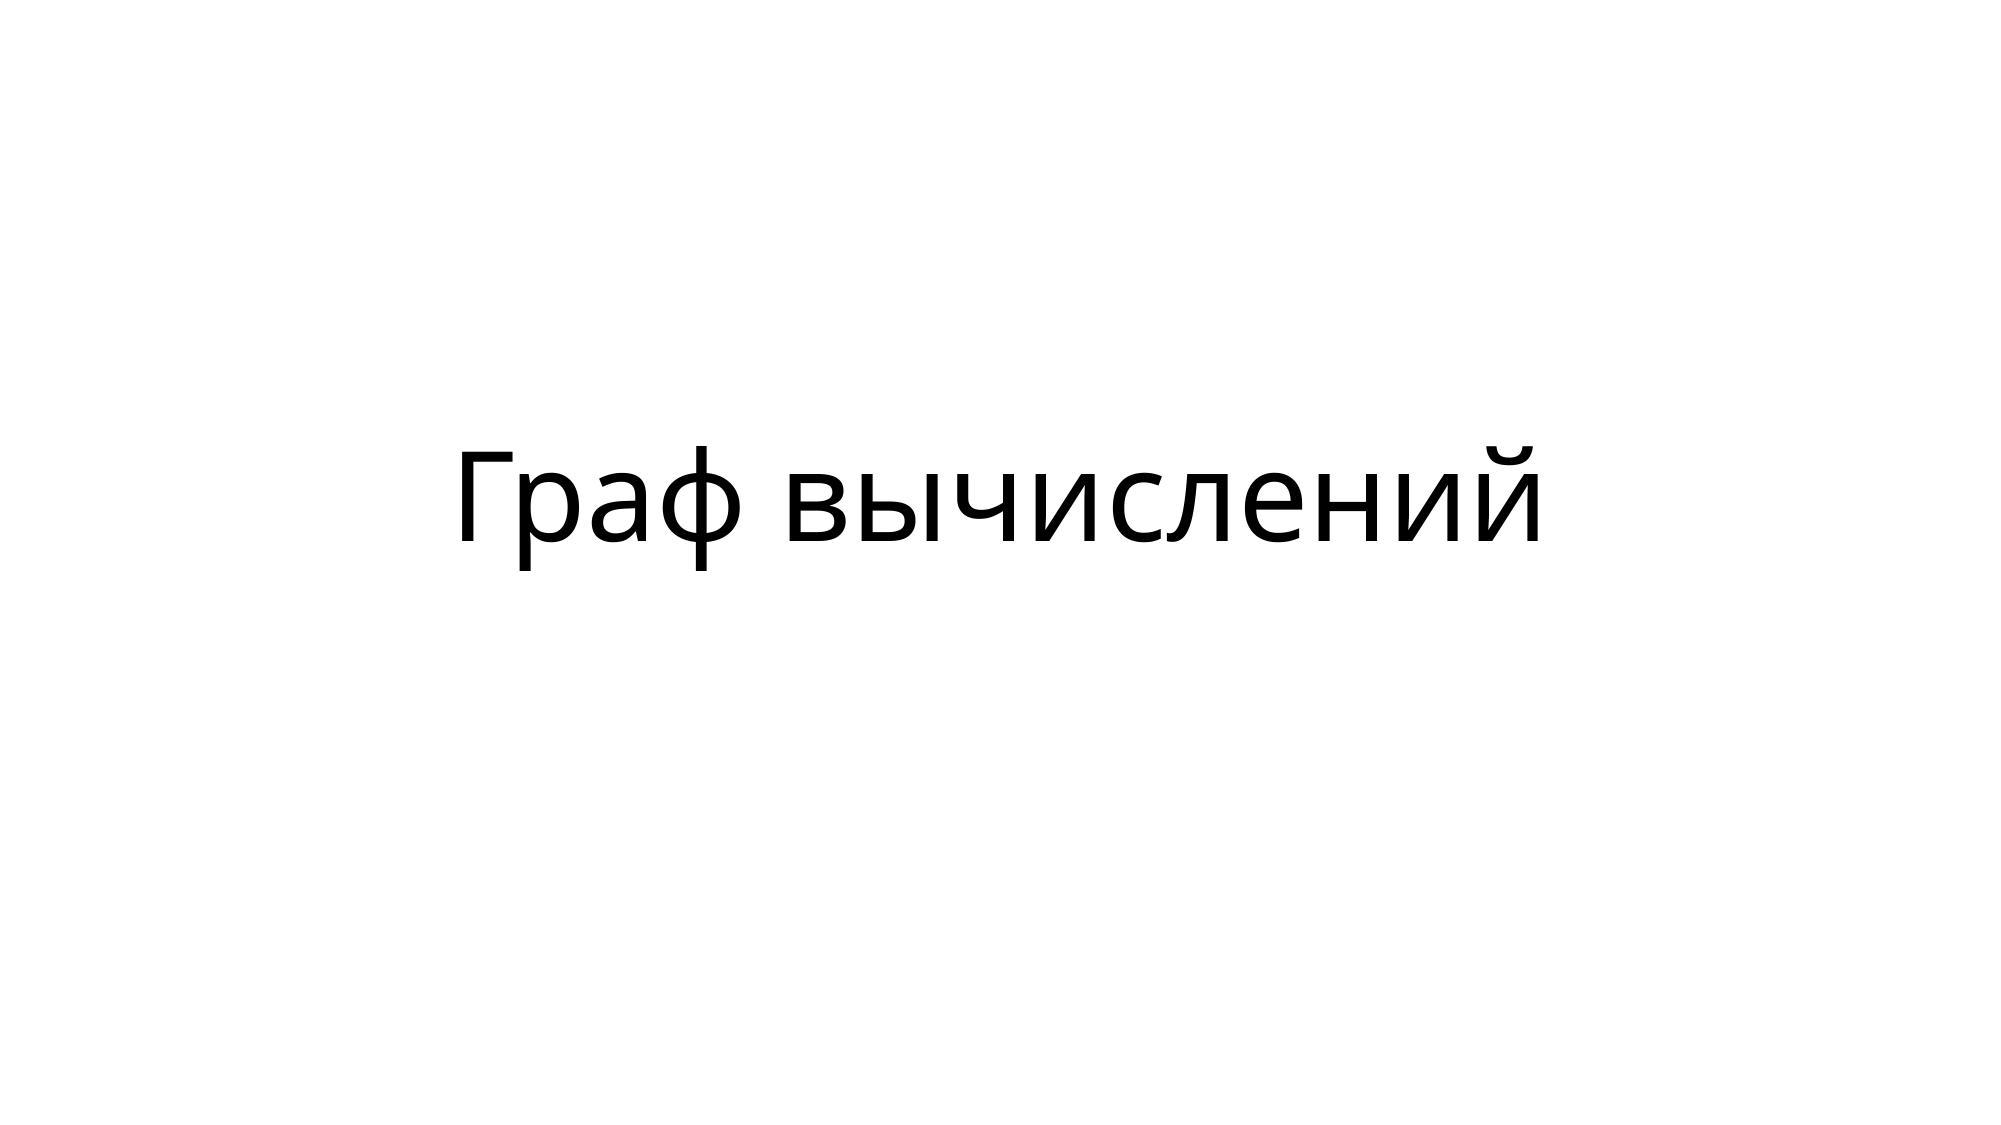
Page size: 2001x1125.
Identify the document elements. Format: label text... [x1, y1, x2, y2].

title Граф вычислений [249, 184, 1750, 576]
